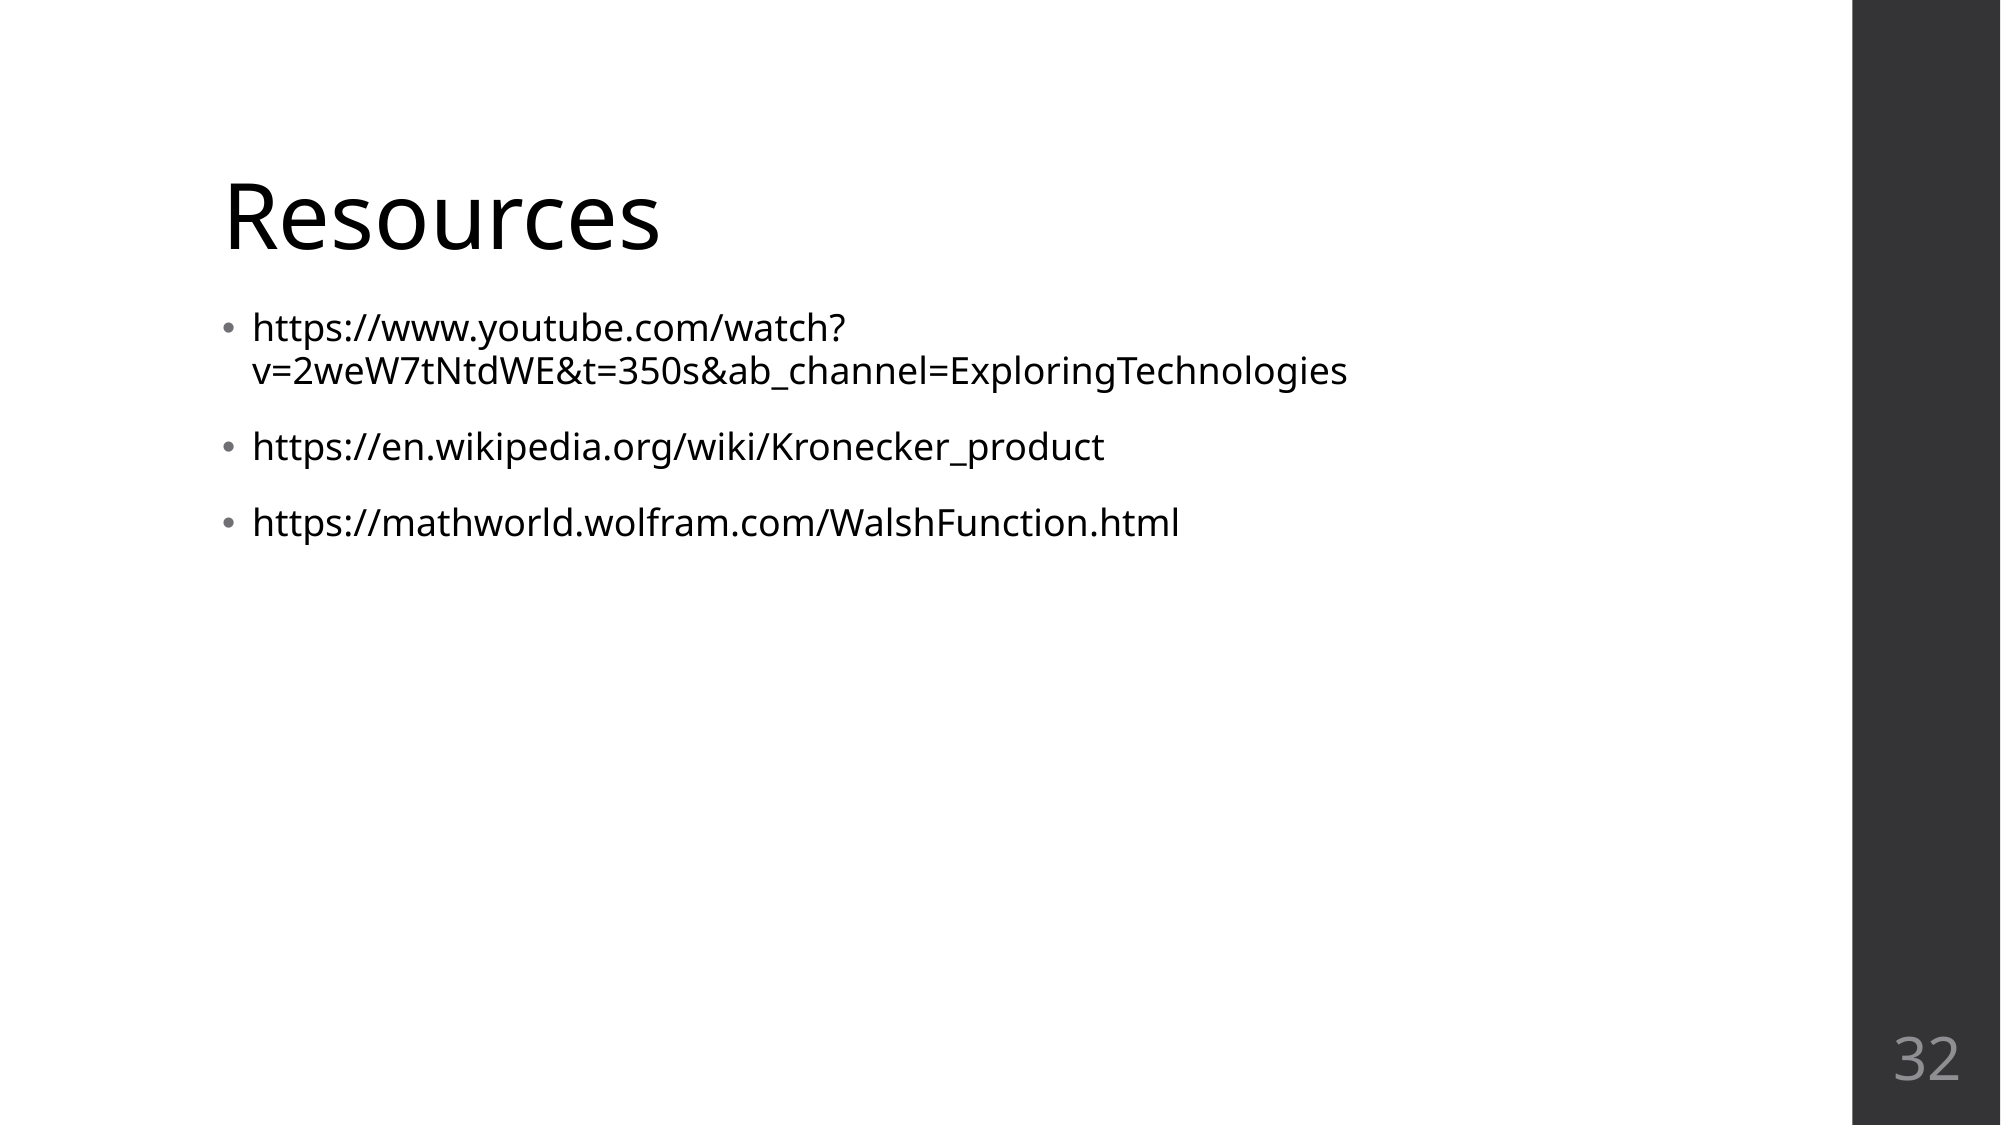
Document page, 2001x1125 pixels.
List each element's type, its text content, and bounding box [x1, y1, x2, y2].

slide_number ‹#› [1852, 1012, 2000, 1110]
list https://www.youtube.com/watch?v=2weW7tNtdWE&t=350s&ab_channel=ExploringTechnologies https://en.wikipedia.org/wiki/Kronecker_product https://mathworld.wolfram.com/WalshFunction.html [206, 299, 1617, 1014]
title Resources [206, 60, 1797, 278]
